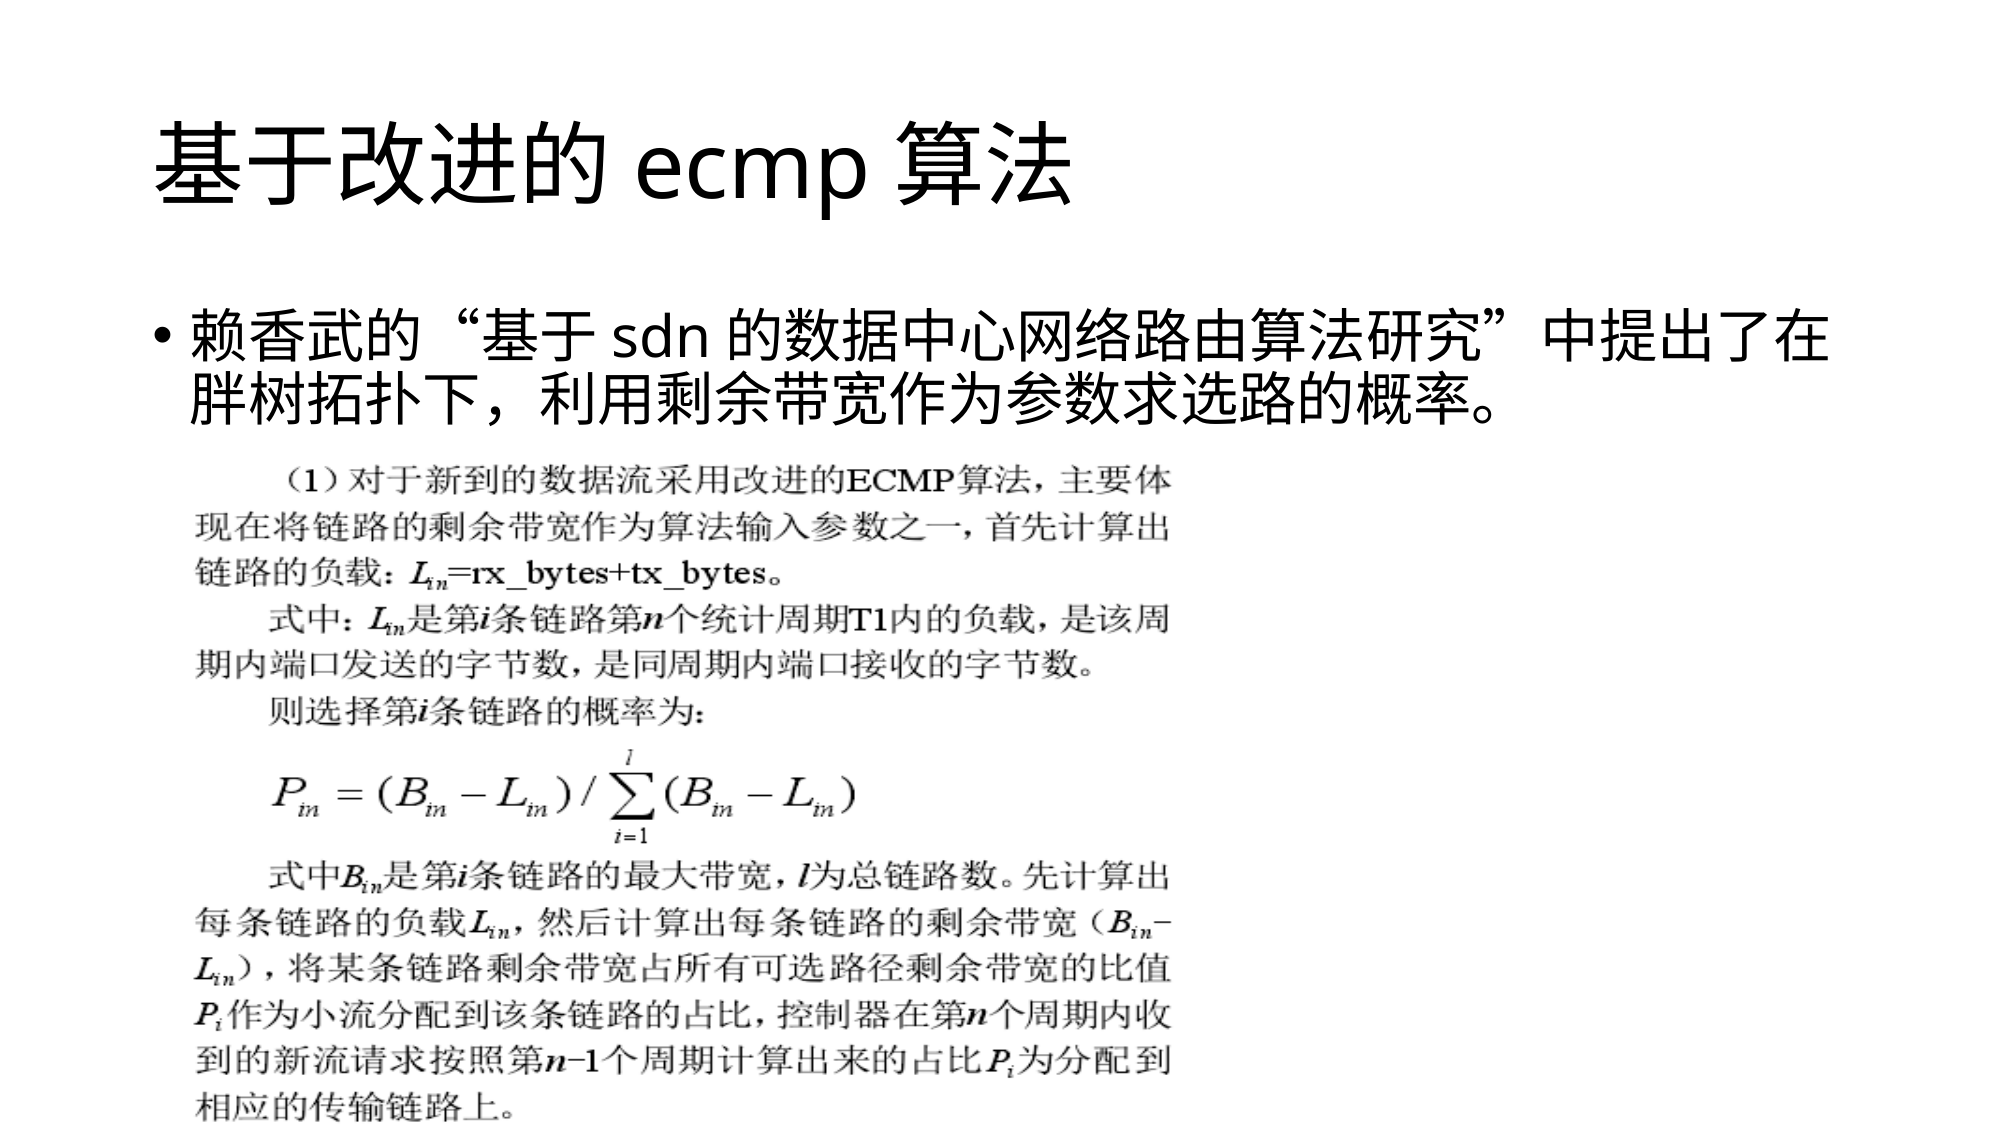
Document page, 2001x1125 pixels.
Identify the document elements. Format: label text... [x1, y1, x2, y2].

picture [166, 454, 1250, 1125]
list 赖香武的“基于sdn的数据中心网络路由算法研究”中提出了在胖树拓扑下，利用剩余带宽作为参数求选路的概率。 [137, 299, 1863, 1014]
title 基于改进的ecmp算法 [137, 59, 1863, 278]
